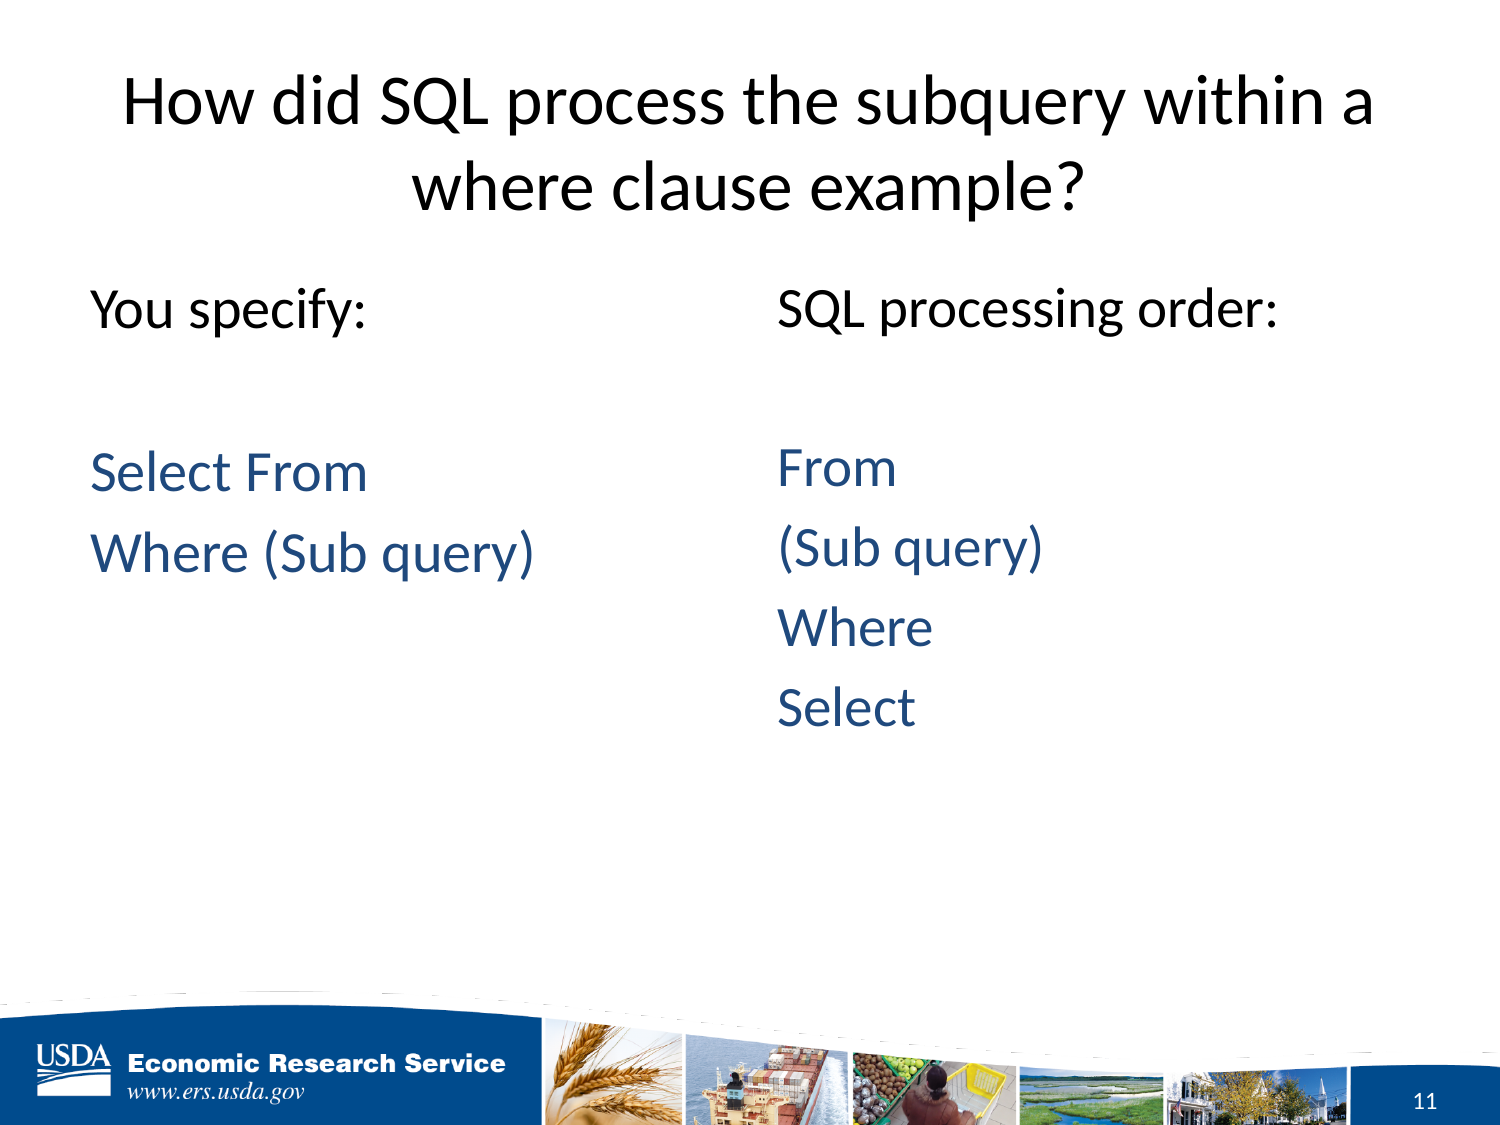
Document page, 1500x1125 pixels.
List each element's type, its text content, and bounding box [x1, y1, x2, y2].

list SQL processing order: From (Sub query) Where Select [762, 262, 1425, 750]
title How did SQL process the subquery within a where clause example? [75, 45, 1425, 233]
picture [0, 974, 1500, 1125]
list You specify: Select From Where (Sub query) [75, 262, 738, 750]
